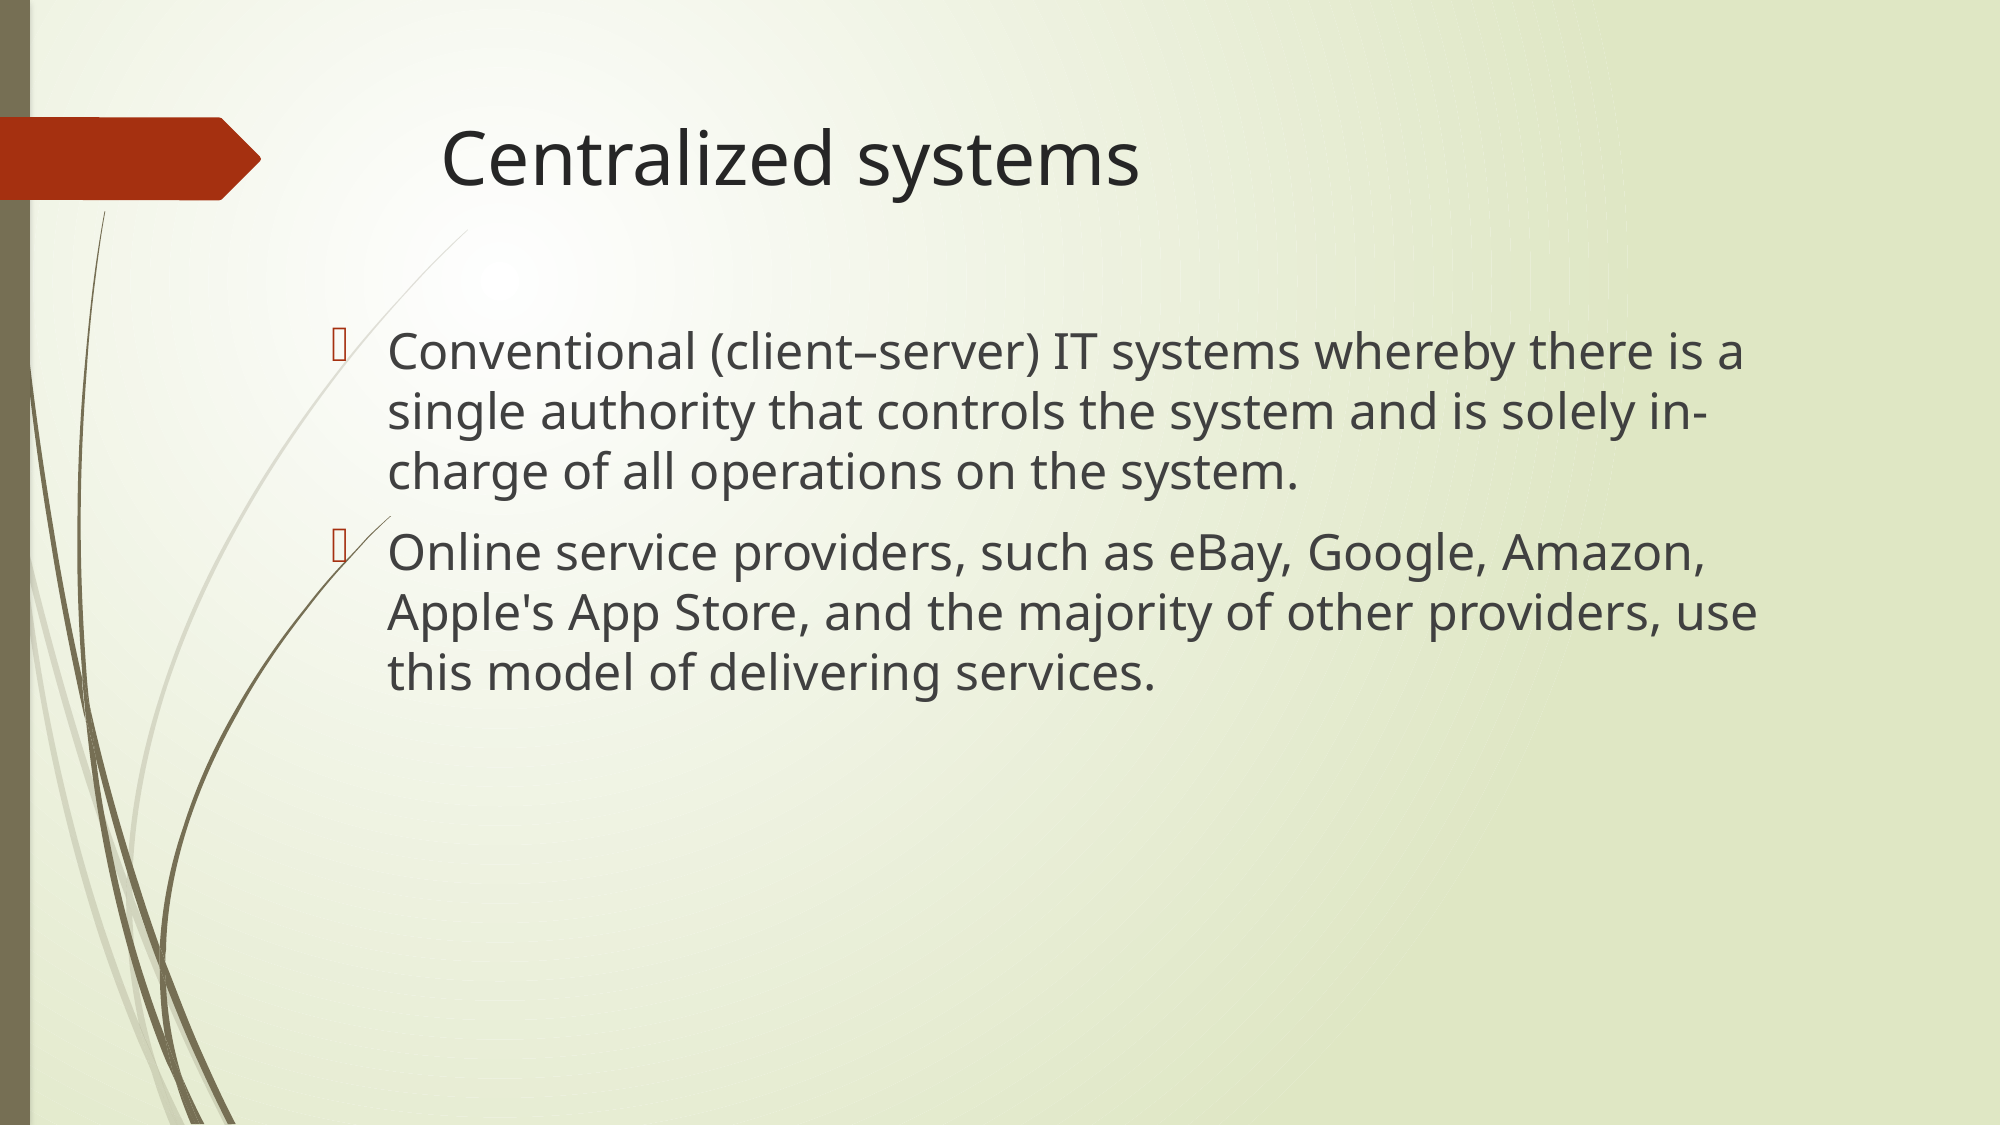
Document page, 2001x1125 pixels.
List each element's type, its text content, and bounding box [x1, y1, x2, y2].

list Conventional (client–server) IT systems whereby there is a single authority that controls the system and is solely in-charge of all operations on the system. Online service providers, such as eBay, Google, Amazon, Apple's App Store, and the majority of other providers, use this model of delivering services. [316, 312, 1779, 933]
title Centralized systems [425, 102, 1888, 313]
